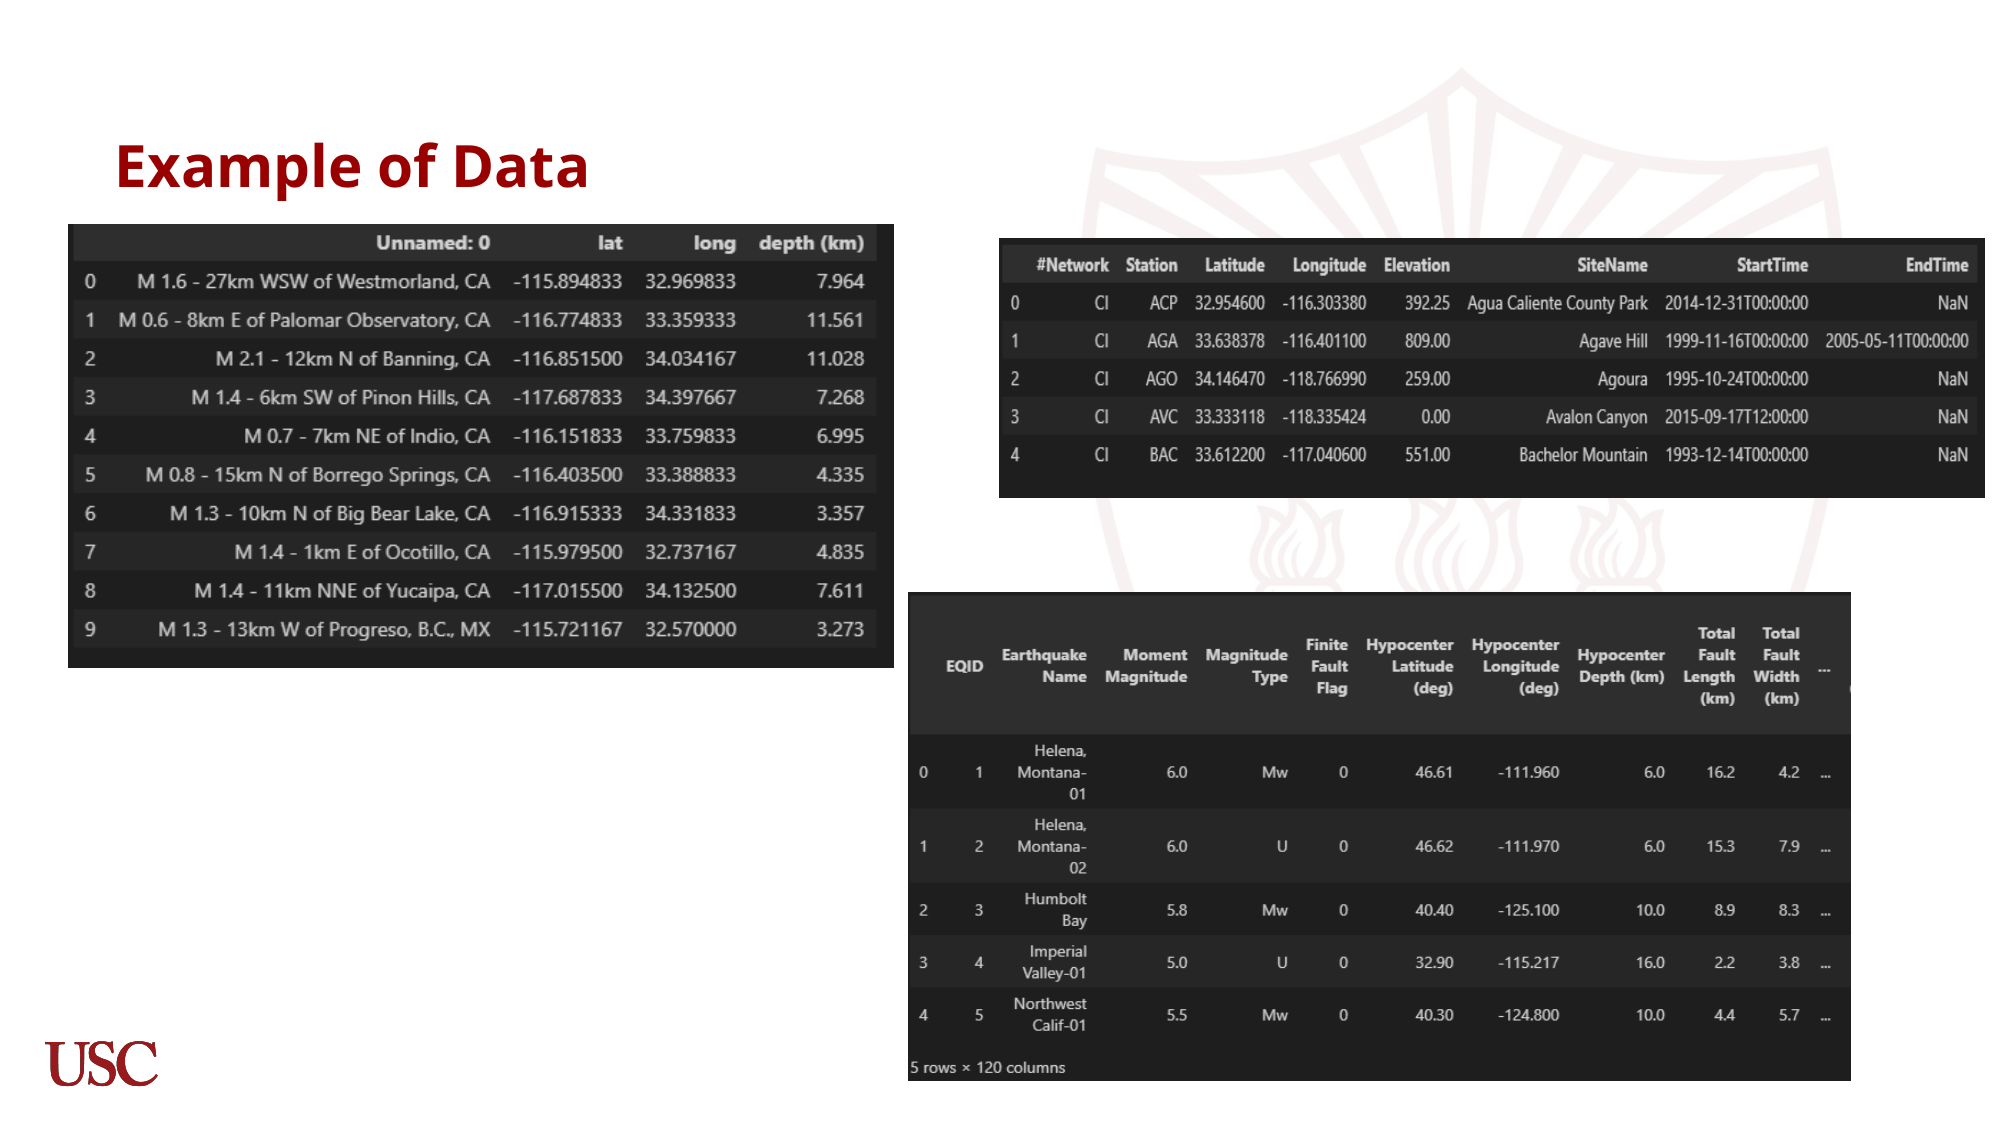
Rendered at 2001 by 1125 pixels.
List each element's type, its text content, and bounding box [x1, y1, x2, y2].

picture [908, 592, 1851, 1081]
picture [999, 238, 1985, 498]
title Example of Data [99, 60, 1900, 278]
picture [20, 1013, 182, 1115]
picture [68, 224, 894, 668]
